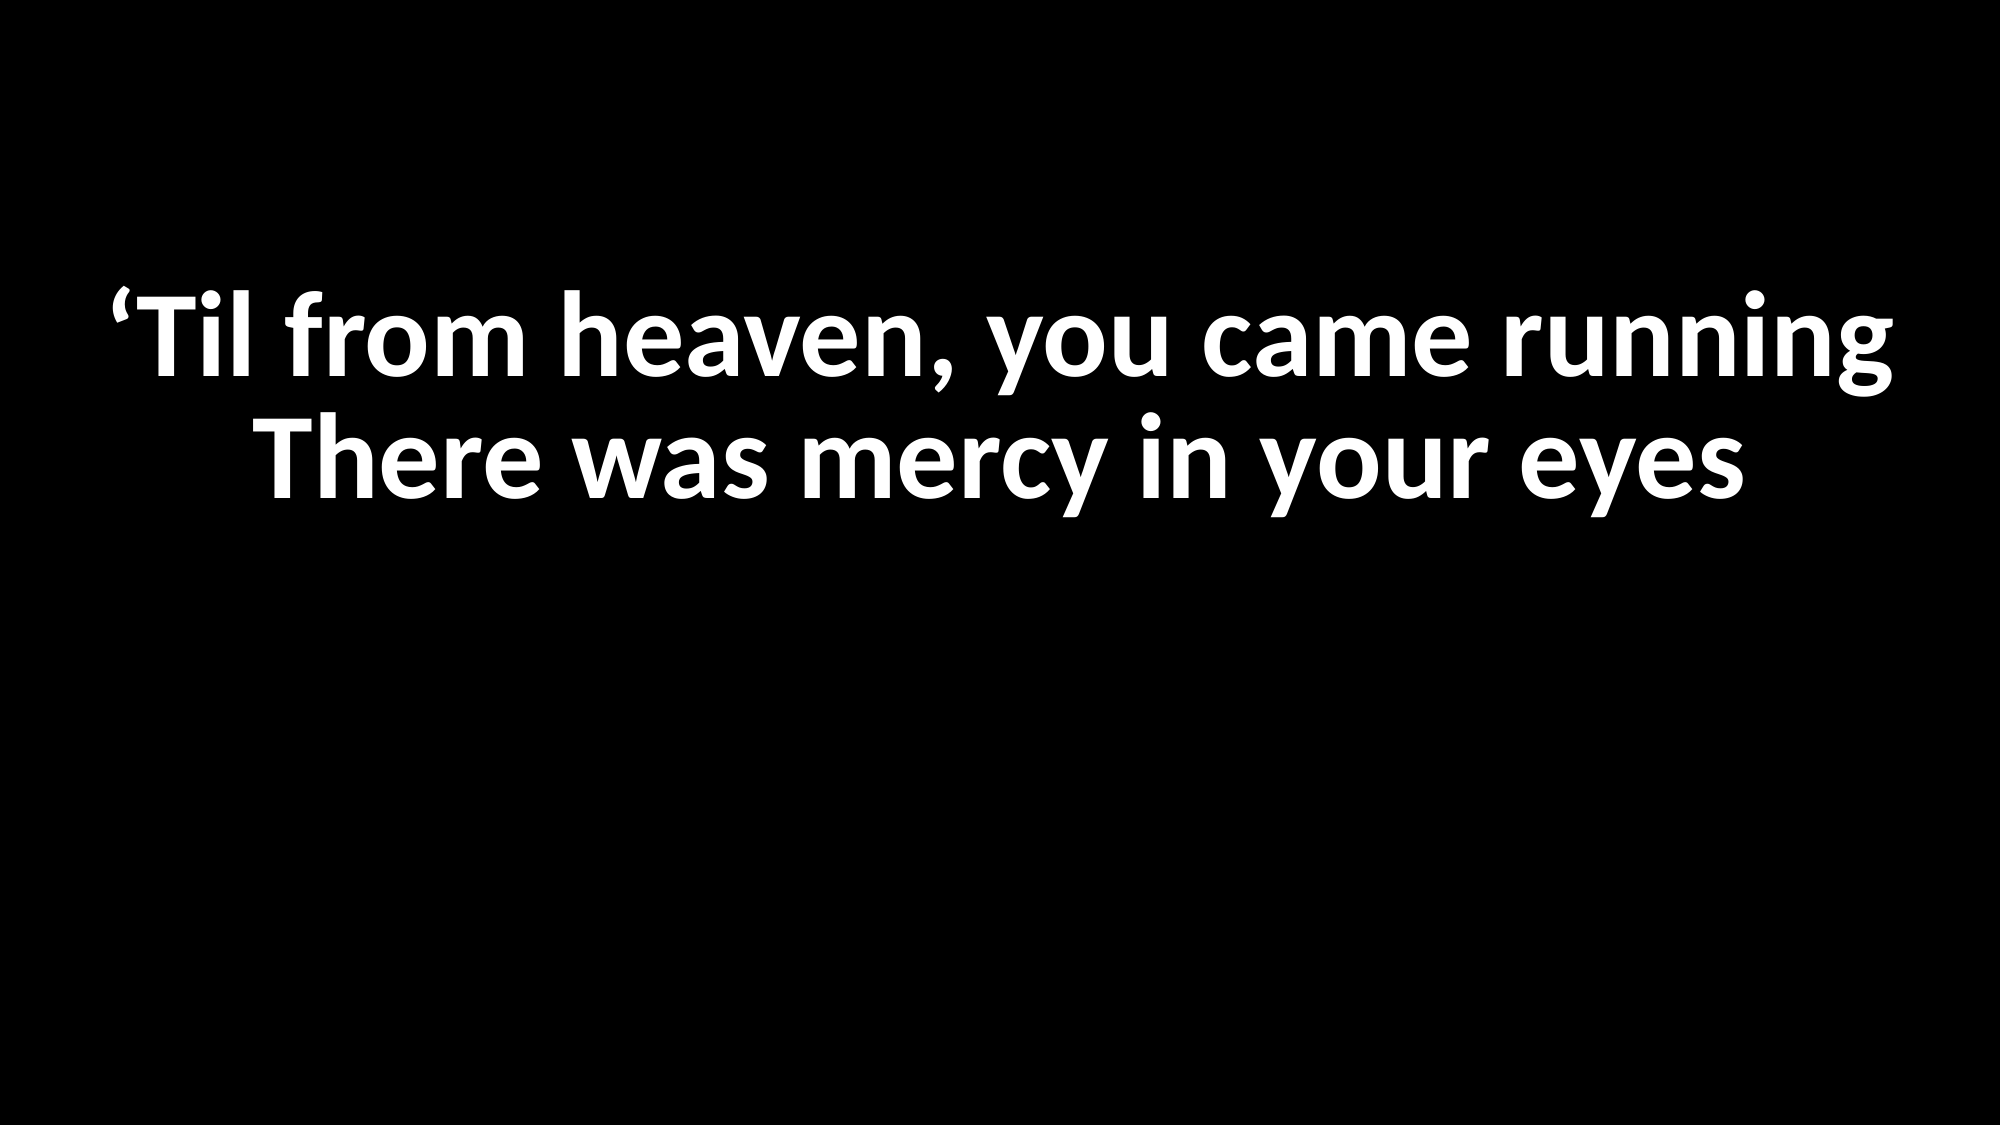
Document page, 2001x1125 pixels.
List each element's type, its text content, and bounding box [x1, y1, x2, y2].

list ‘Til from heaven, you came running There was mercy in your eyes [0, 218, 2000, 781]
